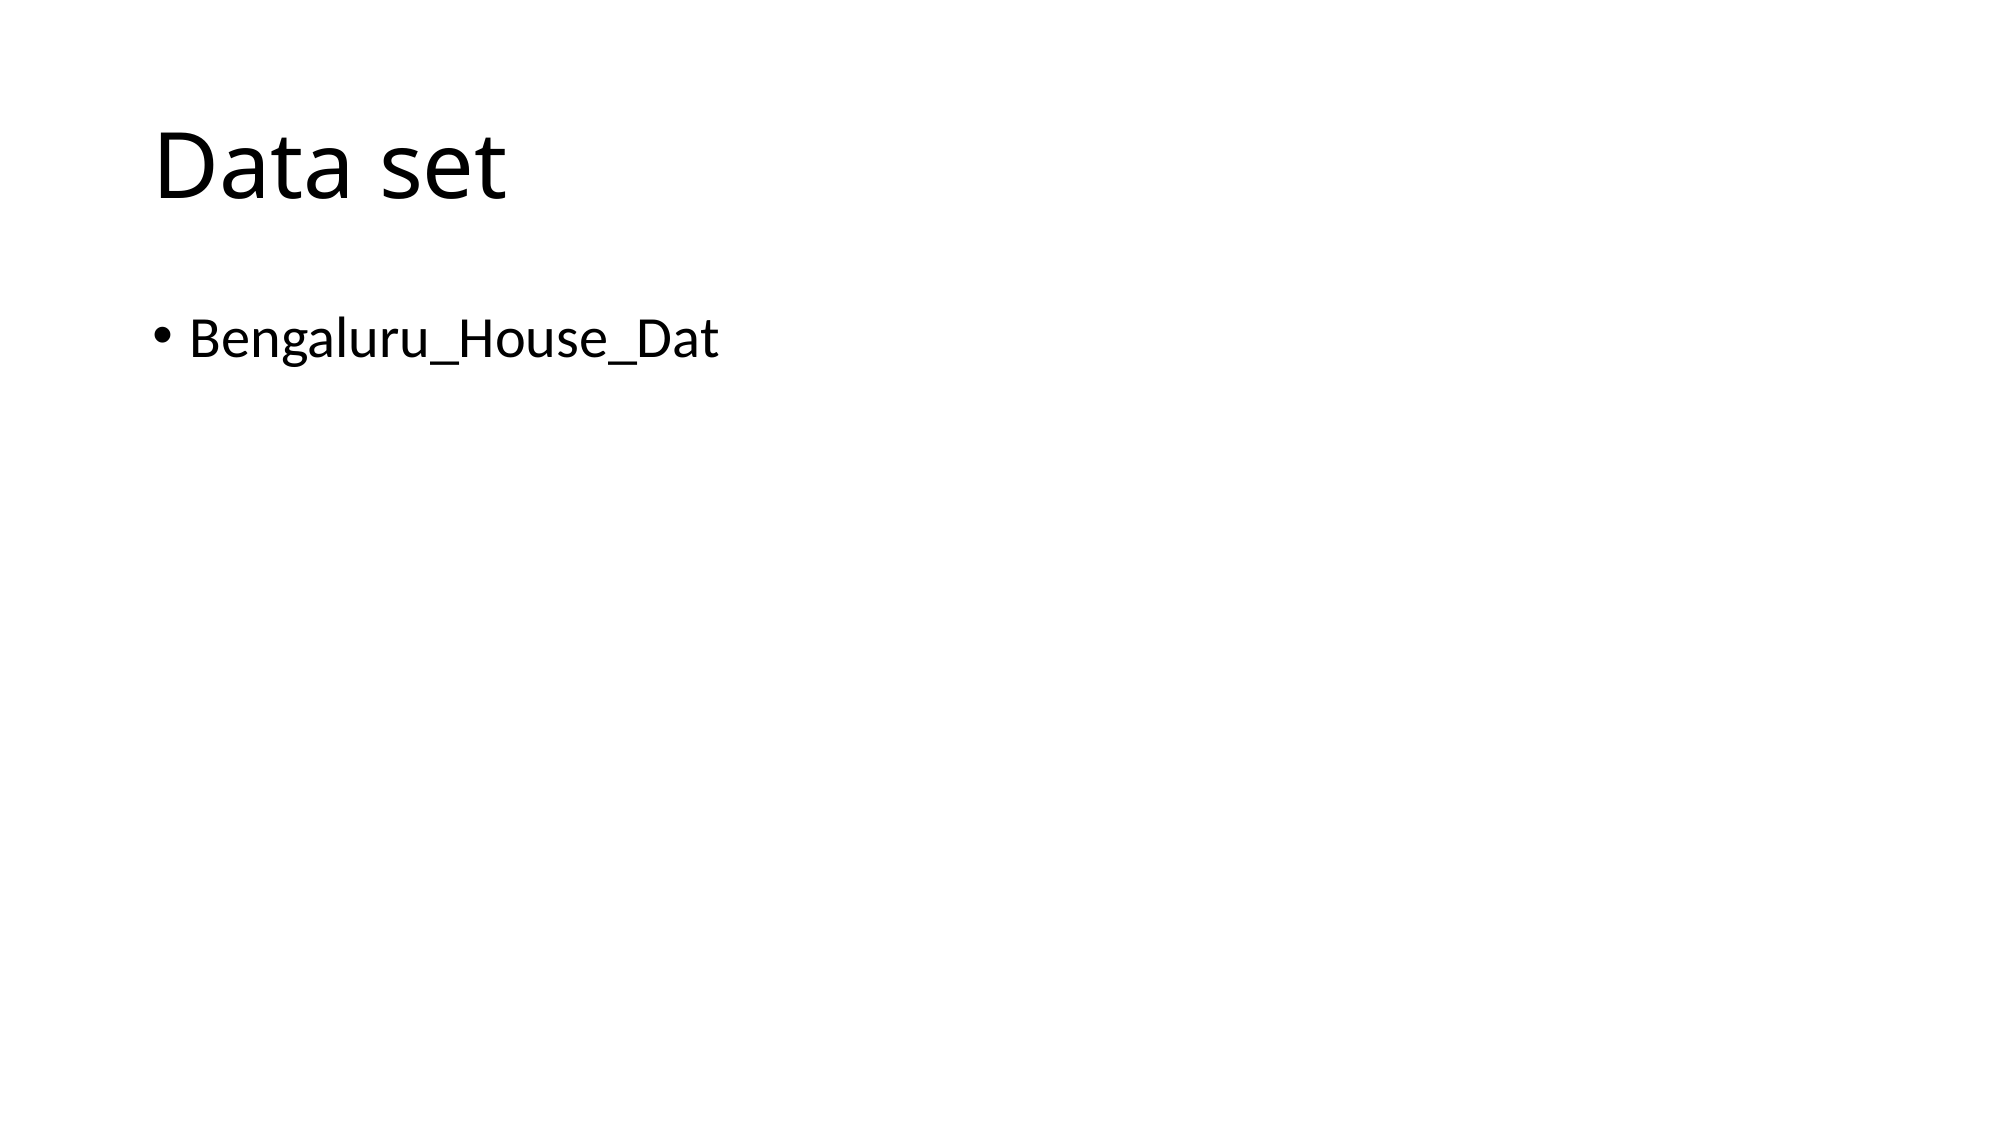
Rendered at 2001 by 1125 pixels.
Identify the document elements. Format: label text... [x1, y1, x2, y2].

title Data set [137, 59, 1863, 278]
list Bengaluru_House_Dat [137, 299, 1863, 1014]
